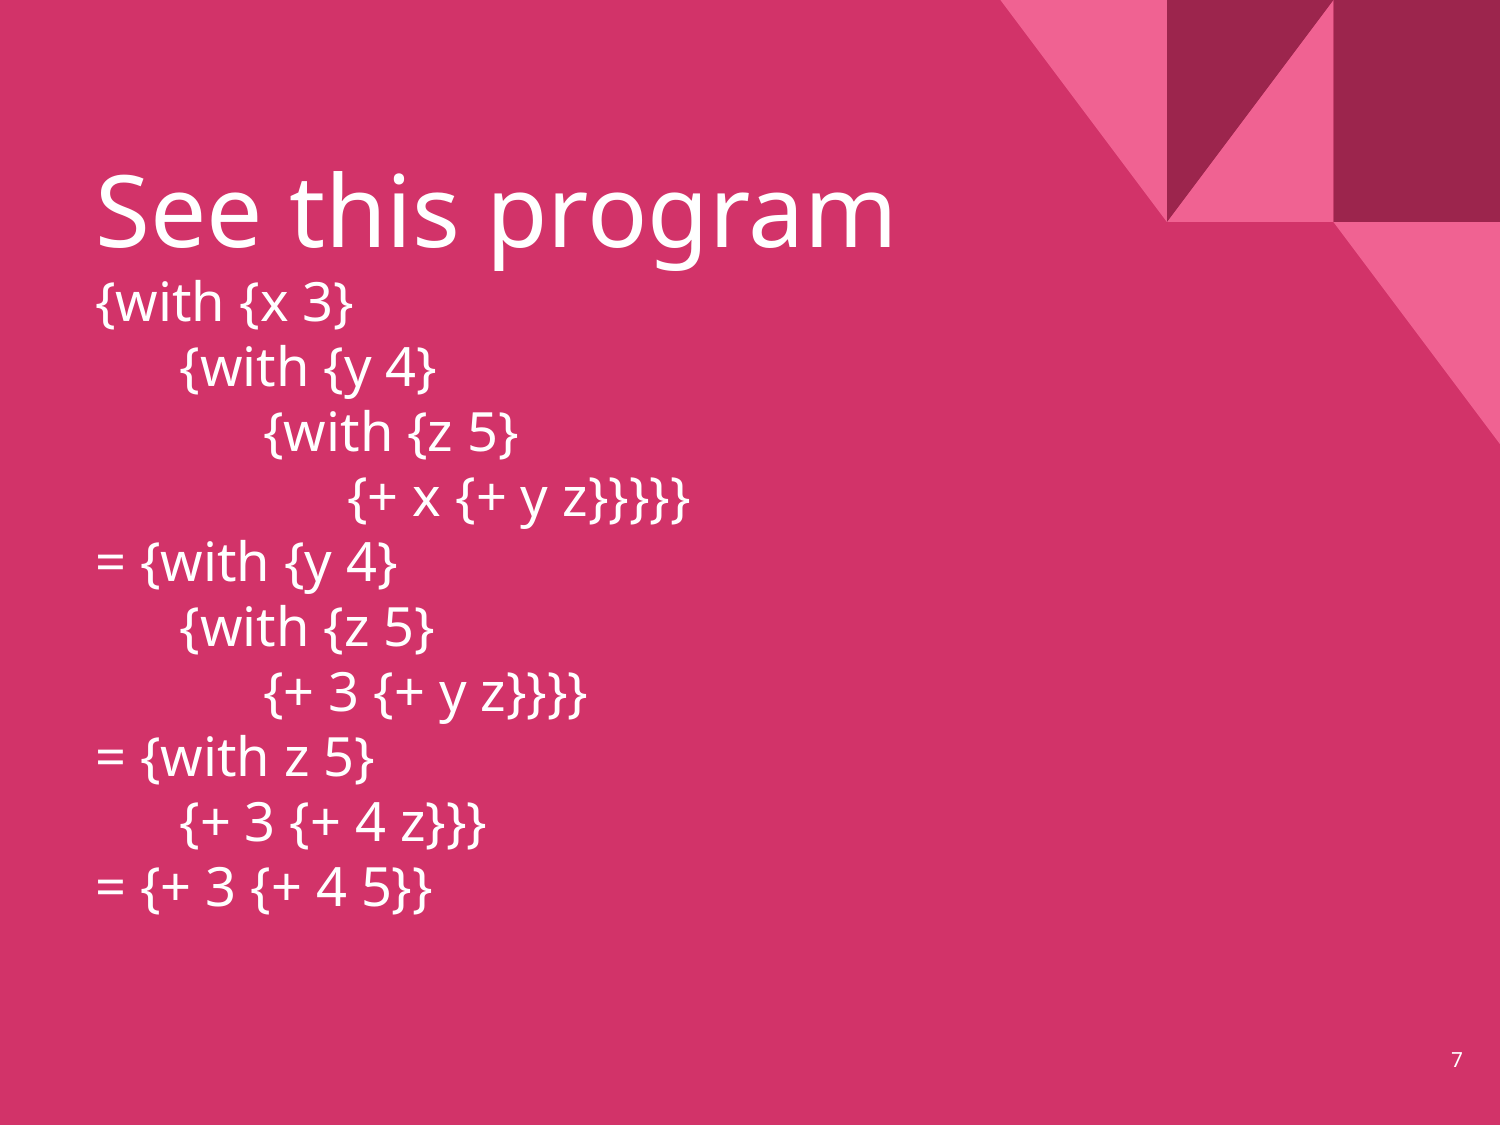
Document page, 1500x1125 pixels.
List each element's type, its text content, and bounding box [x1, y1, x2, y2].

title See this program {with {x 3} {with {y 4} {with {z 5} {+ x {+ y z}}}}} = {with {y 4} {with {z 5} {+ 3 {+ y z}}}} = {with z 5} {+ 3 {+ 4 z}}} = {+ 3 {+ 4 5}} [80, 85, 1437, 980]
slide_number ‹#› [1387, 1017, 1478, 1104]
